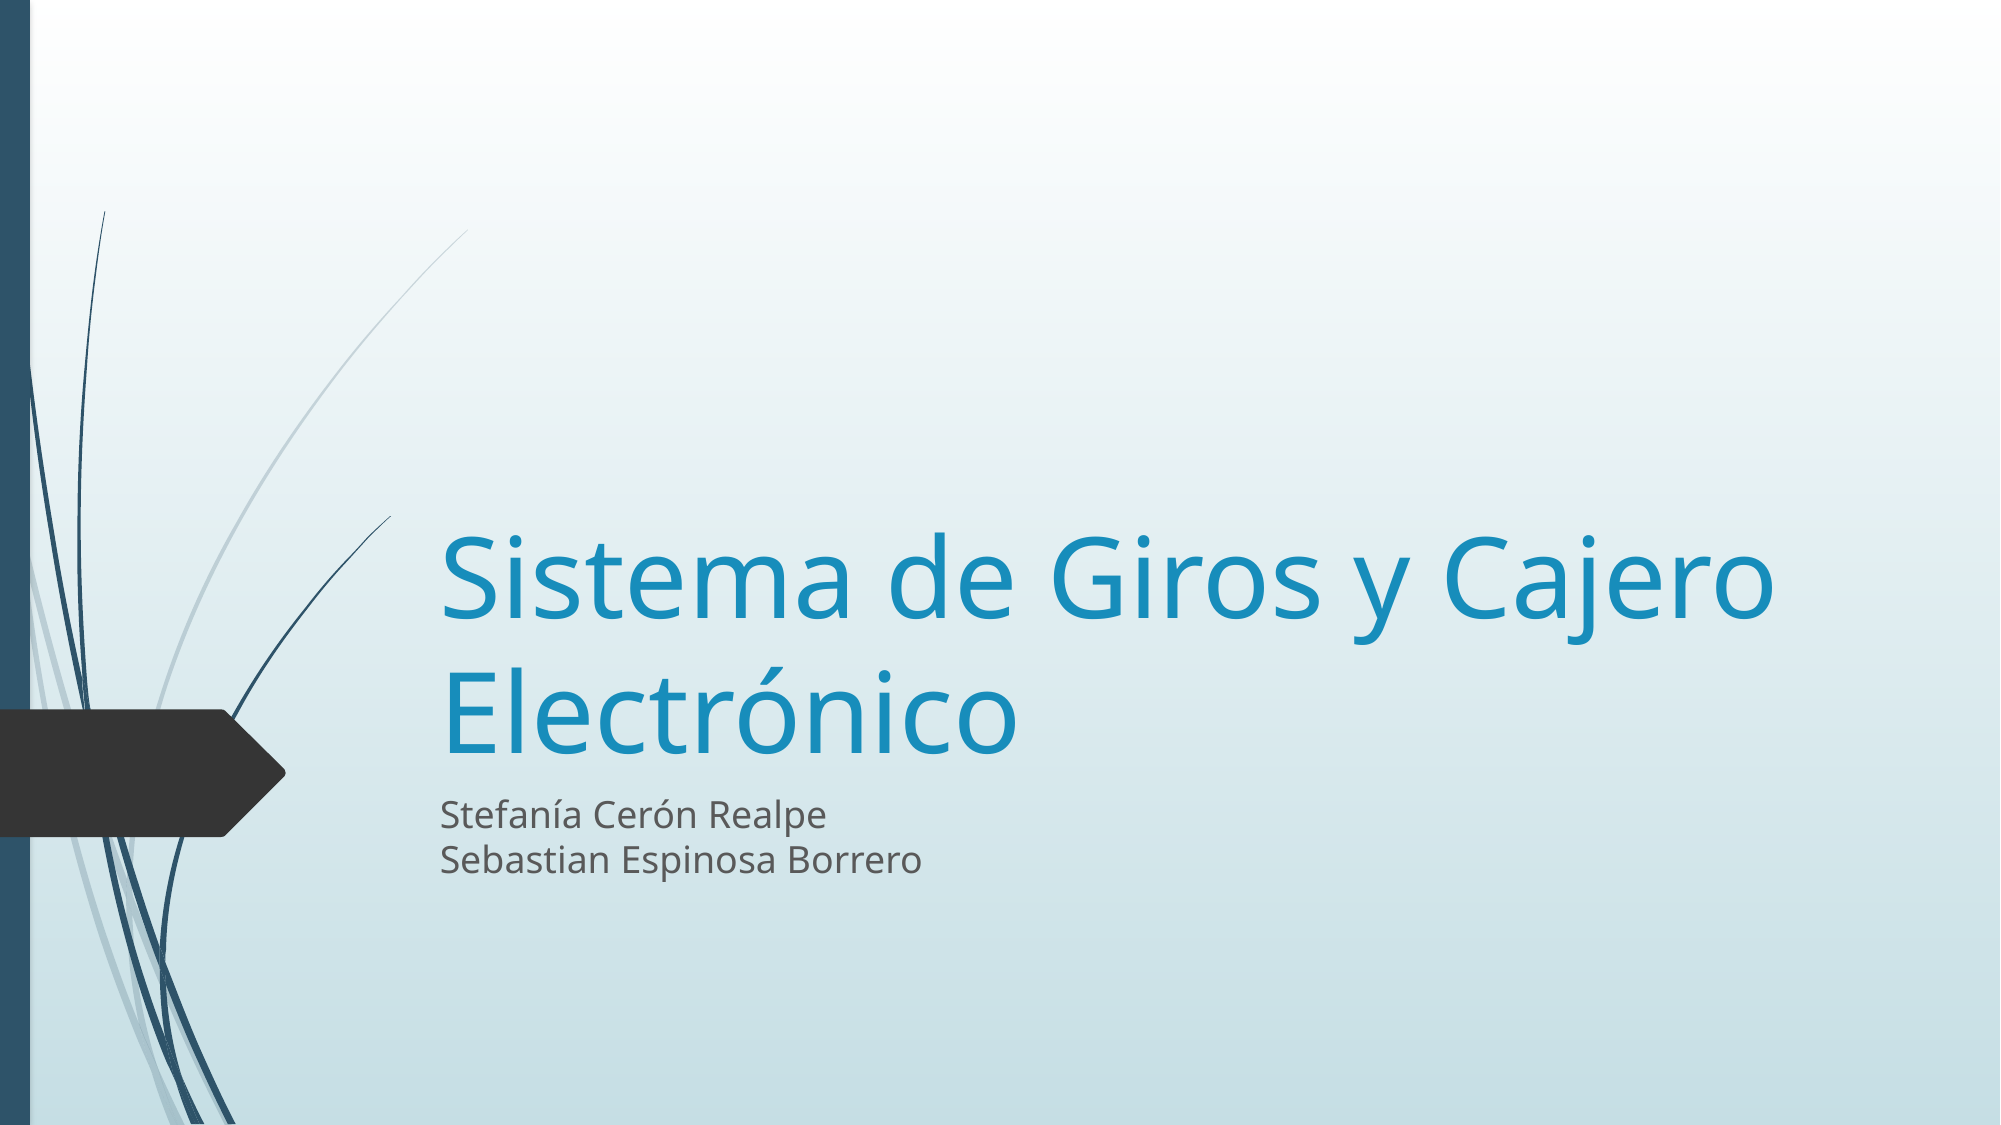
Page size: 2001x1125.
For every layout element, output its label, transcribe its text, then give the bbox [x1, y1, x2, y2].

subtitle Stefanía Cerón Realpe Sebastian Espinosa Borrero [424, 783, 1888, 969]
title Sistema de Giros y Cajero Electrónico [424, 412, 1888, 783]
